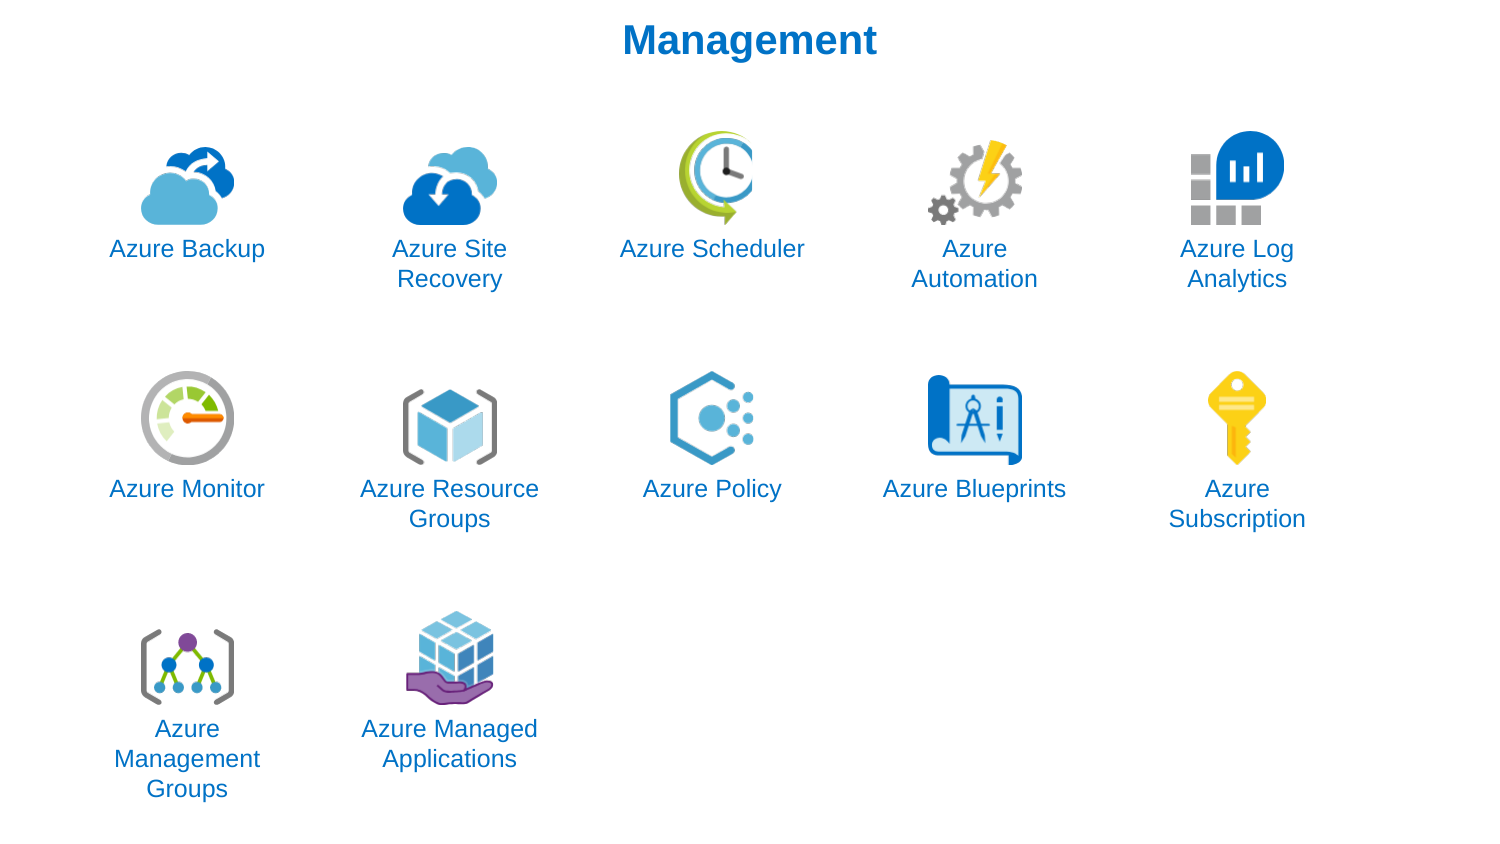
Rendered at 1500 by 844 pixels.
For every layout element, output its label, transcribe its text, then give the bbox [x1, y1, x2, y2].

picture [672, 131, 753, 226]
picture [1208, 371, 1267, 466]
picture [140, 371, 235, 466]
text_box Azure Blueprints [862, 465, 1088, 510]
text_box Azure Managed Applications [337, 704, 563, 780]
text_box Azure Monitor [74, 465, 300, 510]
text_box Azure Subscription [1124, 464, 1350, 540]
text_box Management [0, 5, 1500, 70]
text_box Azure Log Analytics [1124, 224, 1350, 300]
picture [928, 375, 1022, 466]
text_box Azure Backup [74, 225, 300, 270]
text_box Azure Resource Groups [337, 464, 563, 540]
picture [1190, 131, 1285, 226]
picture [928, 140, 1022, 226]
picture [140, 629, 235, 706]
text_box Azure Policy [599, 465, 825, 510]
picture [406, 611, 494, 706]
text_box Azure Automation [862, 224, 1088, 300]
picture [670, 371, 755, 466]
picture [140, 147, 235, 226]
text_box Azure Management Groups [74, 705, 300, 810]
picture [403, 389, 497, 466]
text_box Azure Site Recovery [337, 224, 563, 300]
picture [403, 147, 497, 226]
text_box Azure Scheduler [599, 225, 825, 270]
